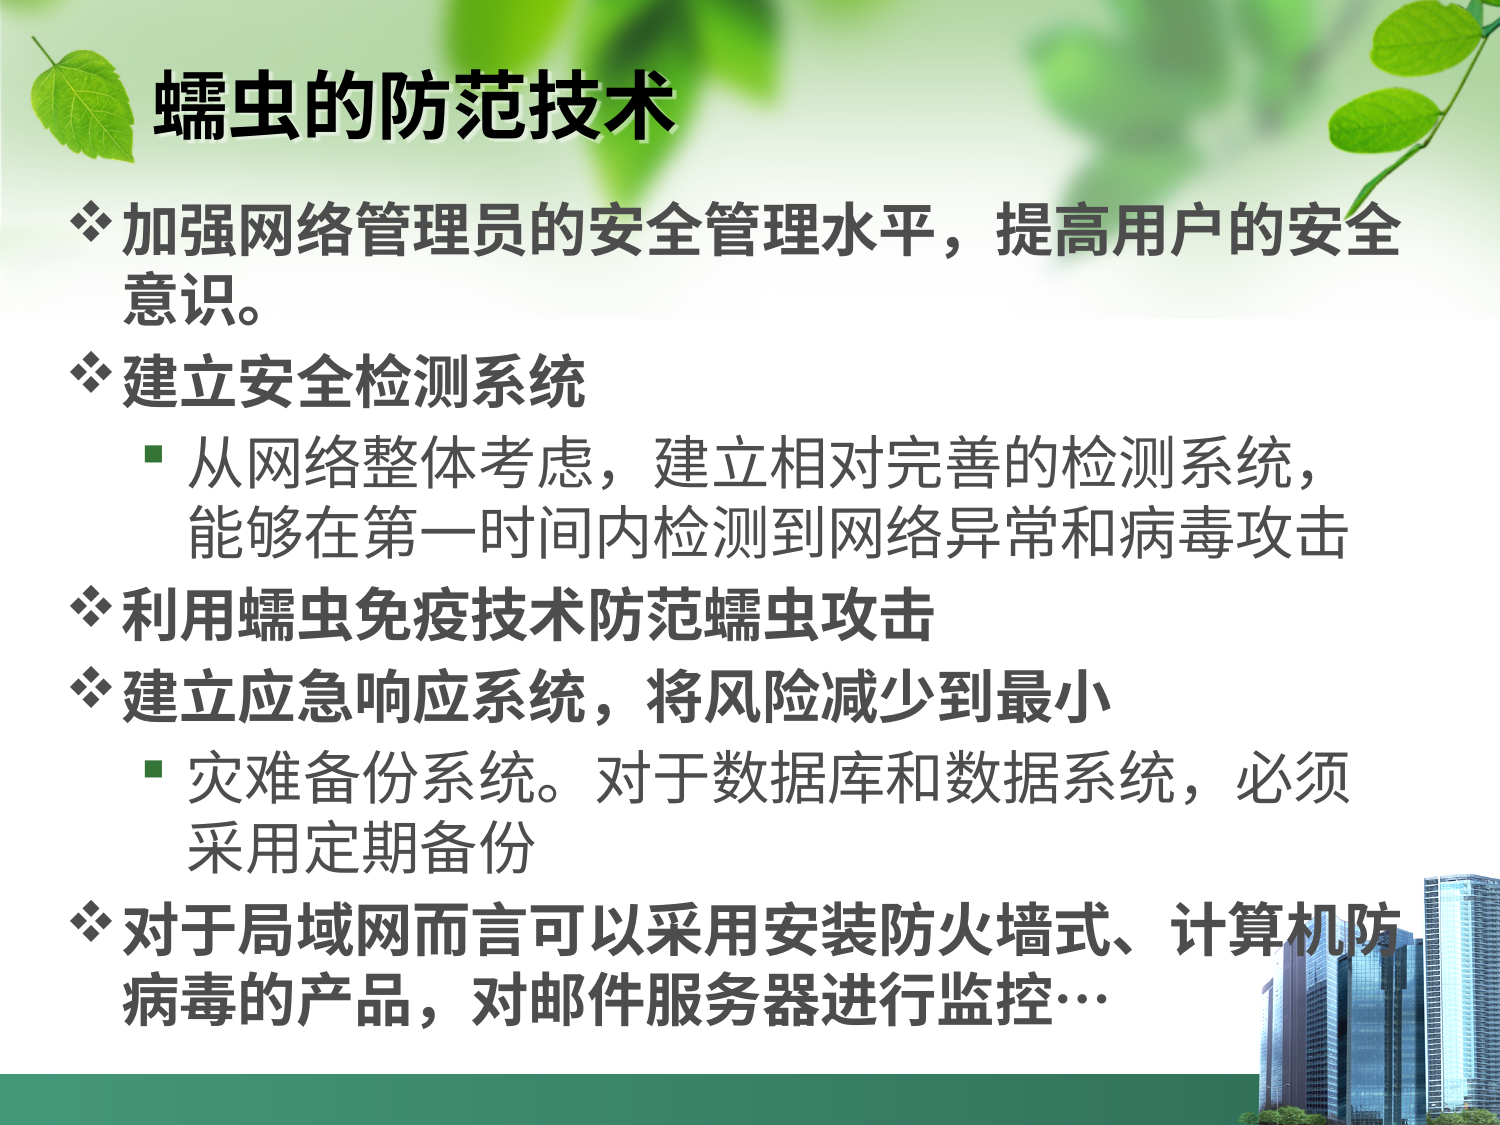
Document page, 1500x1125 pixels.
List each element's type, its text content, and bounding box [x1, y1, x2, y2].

title 蠕虫的防范技术 [137, 57, 1325, 150]
list 加强网络管理员的安全管理水平，提高用户的安全意识。 建立安全检测系统 从网络整体考虑，建立相对完善的检测系统，能够在第一时间内检测到网络异常和病毒攻击 利用蠕虫免疫技术防范蠕虫攻击 建立应急响应系统，将风险减少到最小 灾难备份系统。对于数据库和数据系统，必须采用定期备份 对于局域网而言可以采用安装防火墙式、计算机防病毒的产品，对邮件服务器进行监控… [50, 185, 1425, 1024]
picture [0, 0, 1500, 319]
